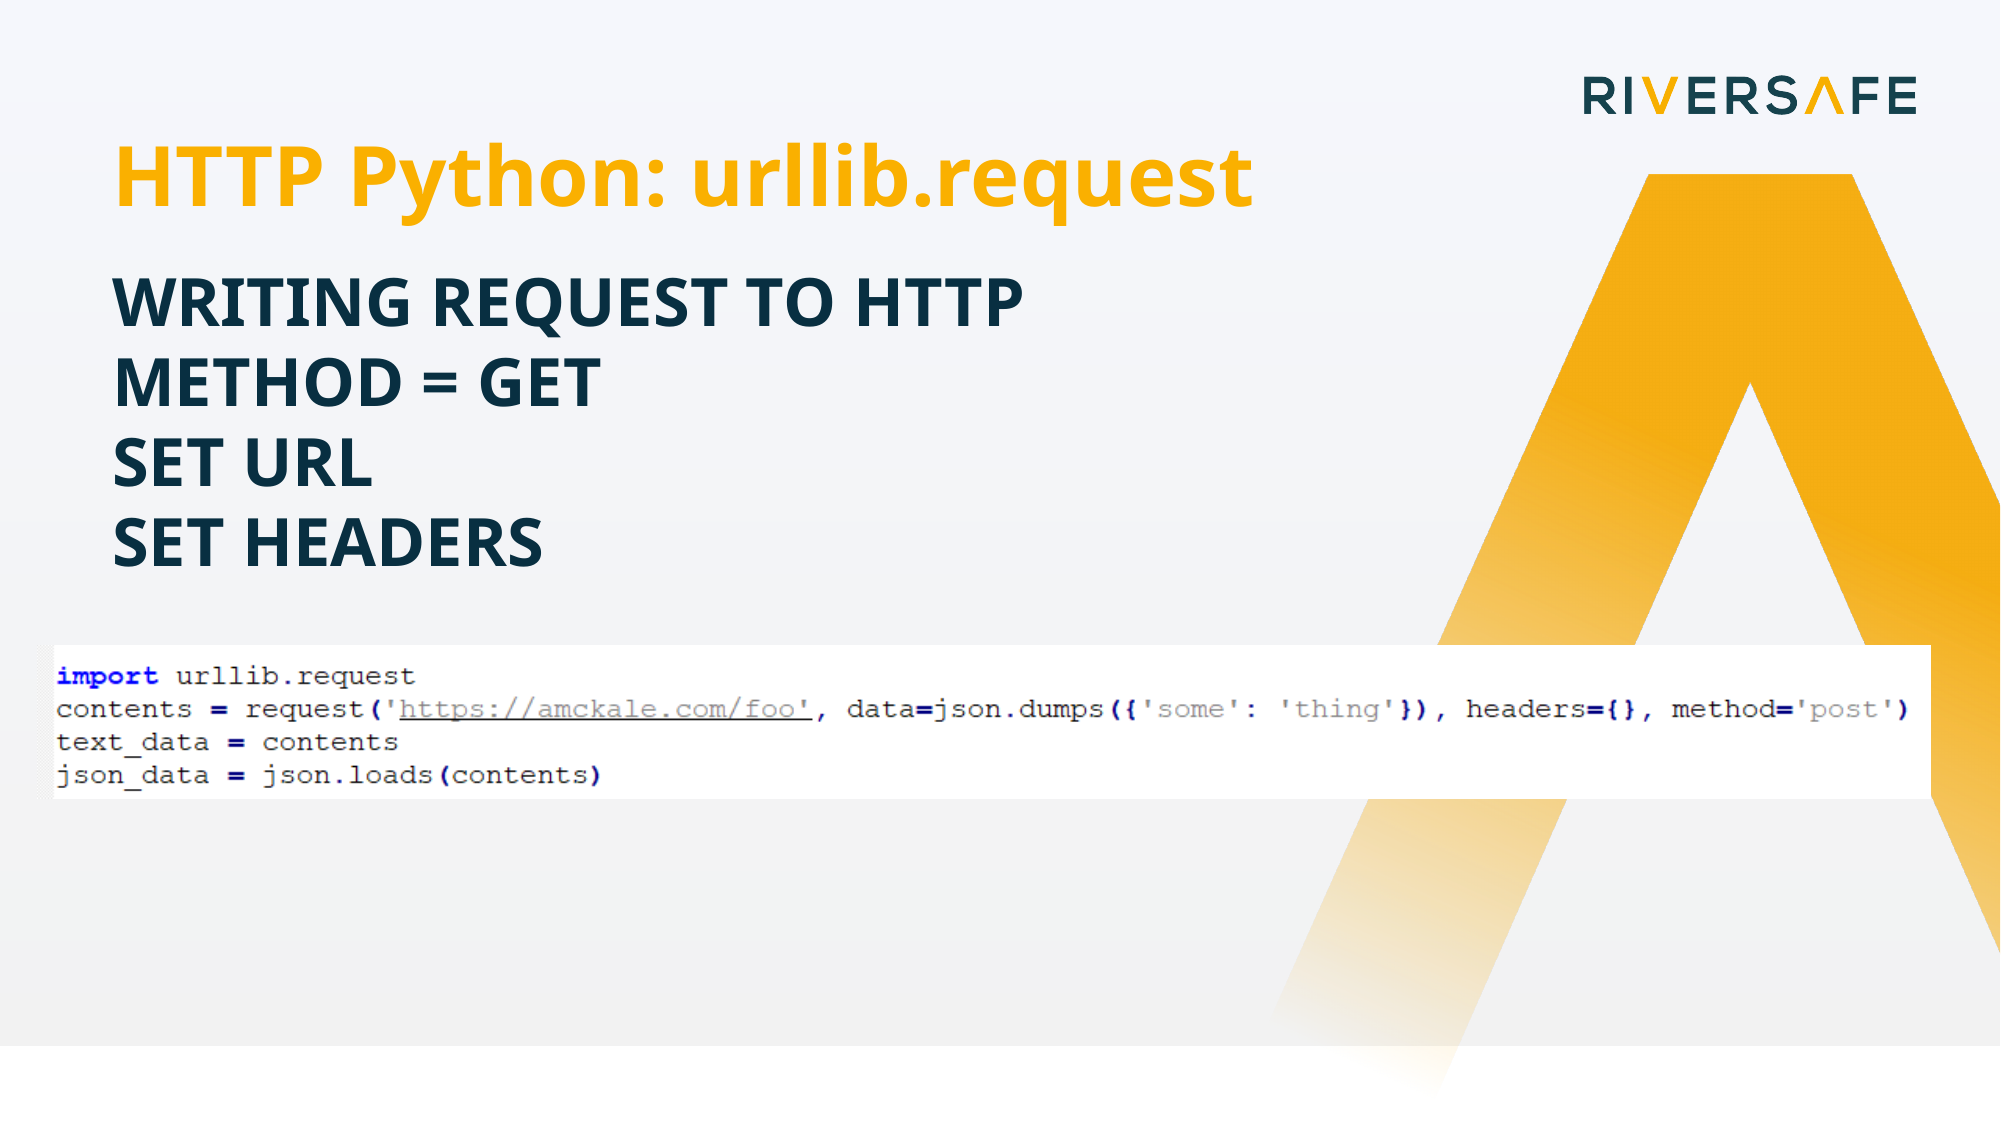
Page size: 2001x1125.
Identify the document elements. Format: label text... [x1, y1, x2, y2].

picture [37, 174, 2001, 1125]
picture [1584, 75, 1916, 115]
text_box WRITING REQUEST TO HTTP METHOD = GET SET URL SET HEADERS [97, 252, 1701, 382]
text_box HTTP Python: urllib.request [97, 126, 1497, 207]
